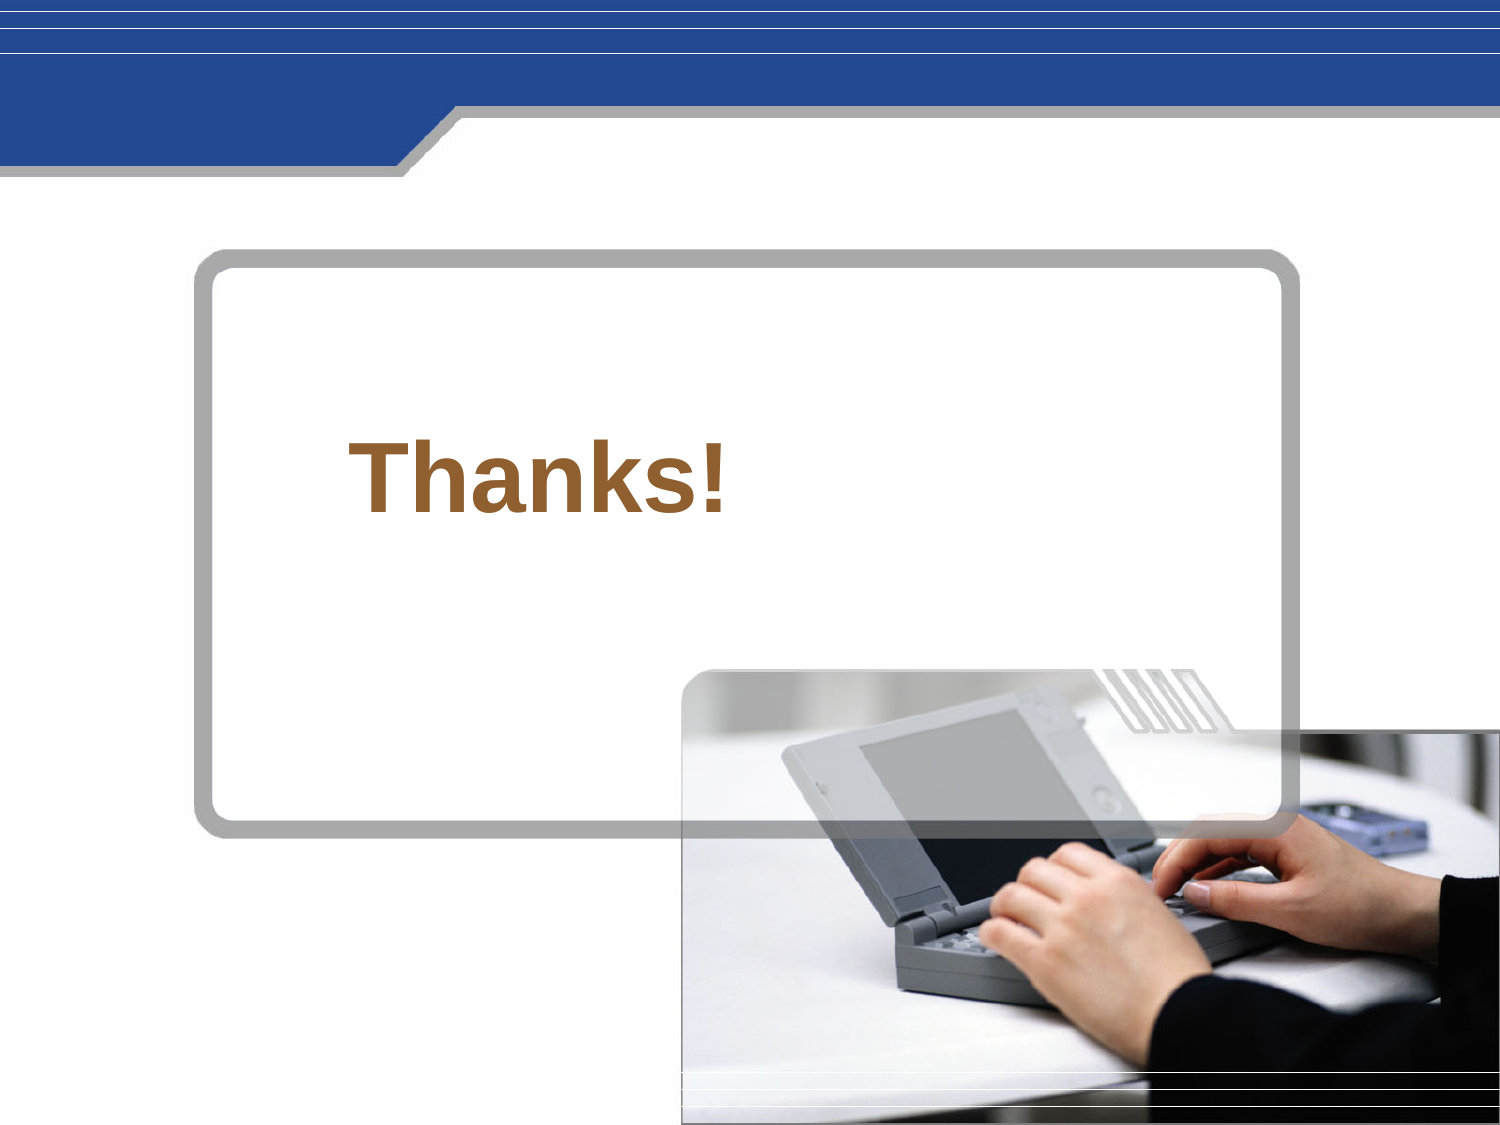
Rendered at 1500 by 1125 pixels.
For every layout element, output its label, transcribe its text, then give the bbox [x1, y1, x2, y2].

picture [0, 0, 1500, 1125]
title Thanks! [333, 383, 1500, 562]
